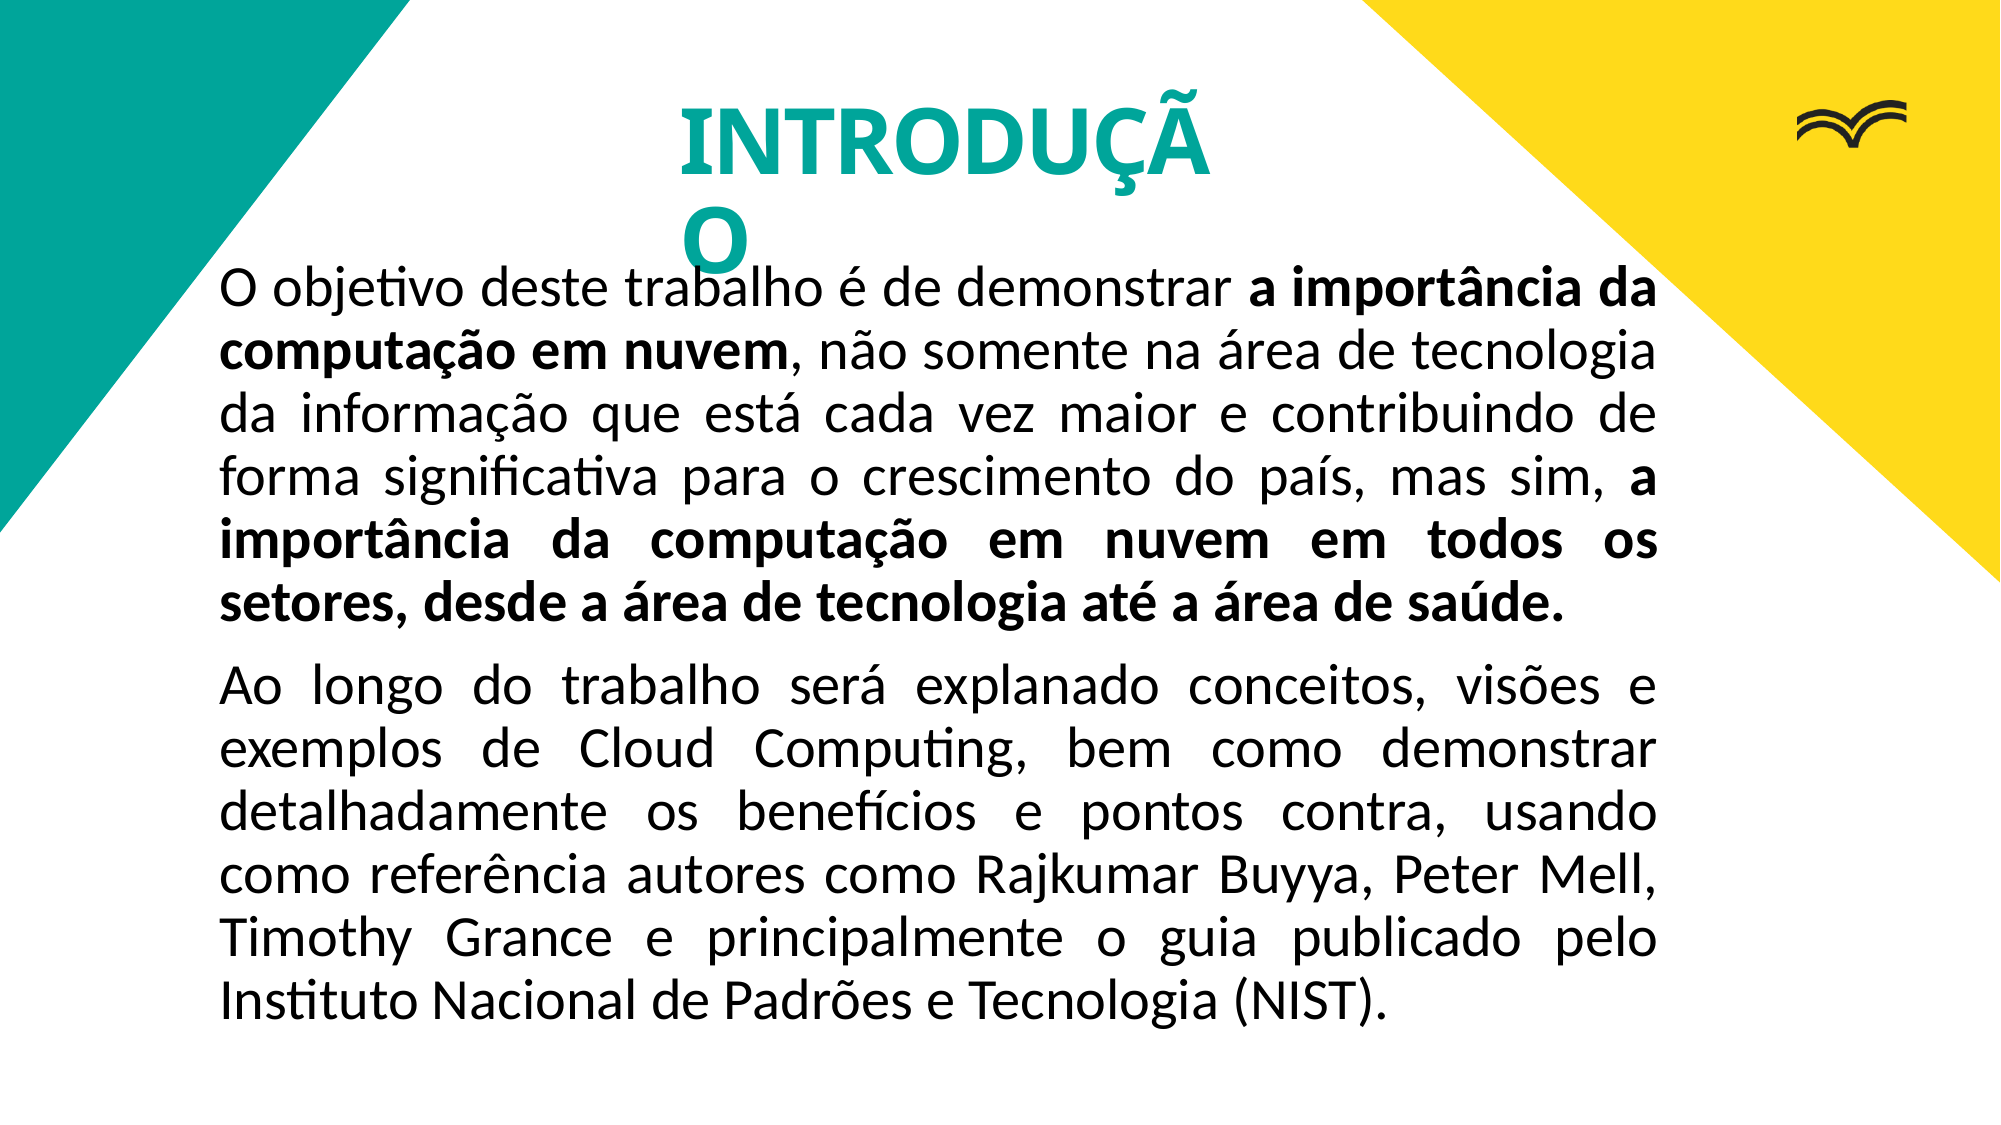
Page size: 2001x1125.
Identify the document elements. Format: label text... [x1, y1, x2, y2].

title INTRODUÇÃO [664, 176, 1228, 248]
text_box [1360, 0, 2000, 584]
picture [1797, 100, 1907, 151]
text_box [0, 0, 412, 535]
text_box O objetivo deste trabalho é de demonstrar a importância da computação em nuvem, não somente na área de tecnologia da informação que está cada vez maior e contribuindo de forma significativa para o crescimento do país, mas sim, a importância da computação em nuvem em todos os setores, desde a área de tecnologia até a área de saúde. Ao longo do trabalho será explanado conceitos, visões e exemplos de Cloud Computing, bem como demonstrar detalhadamente os benefícios e pontos contra, usando como referência autores como Rajkumar Buyya, Peter Mell, Timothy Grance e principalmente o guia publicado pelo Instituto Nacional de Padrões e Tecnologia (NIST). [204, 248, 1674, 1106]
